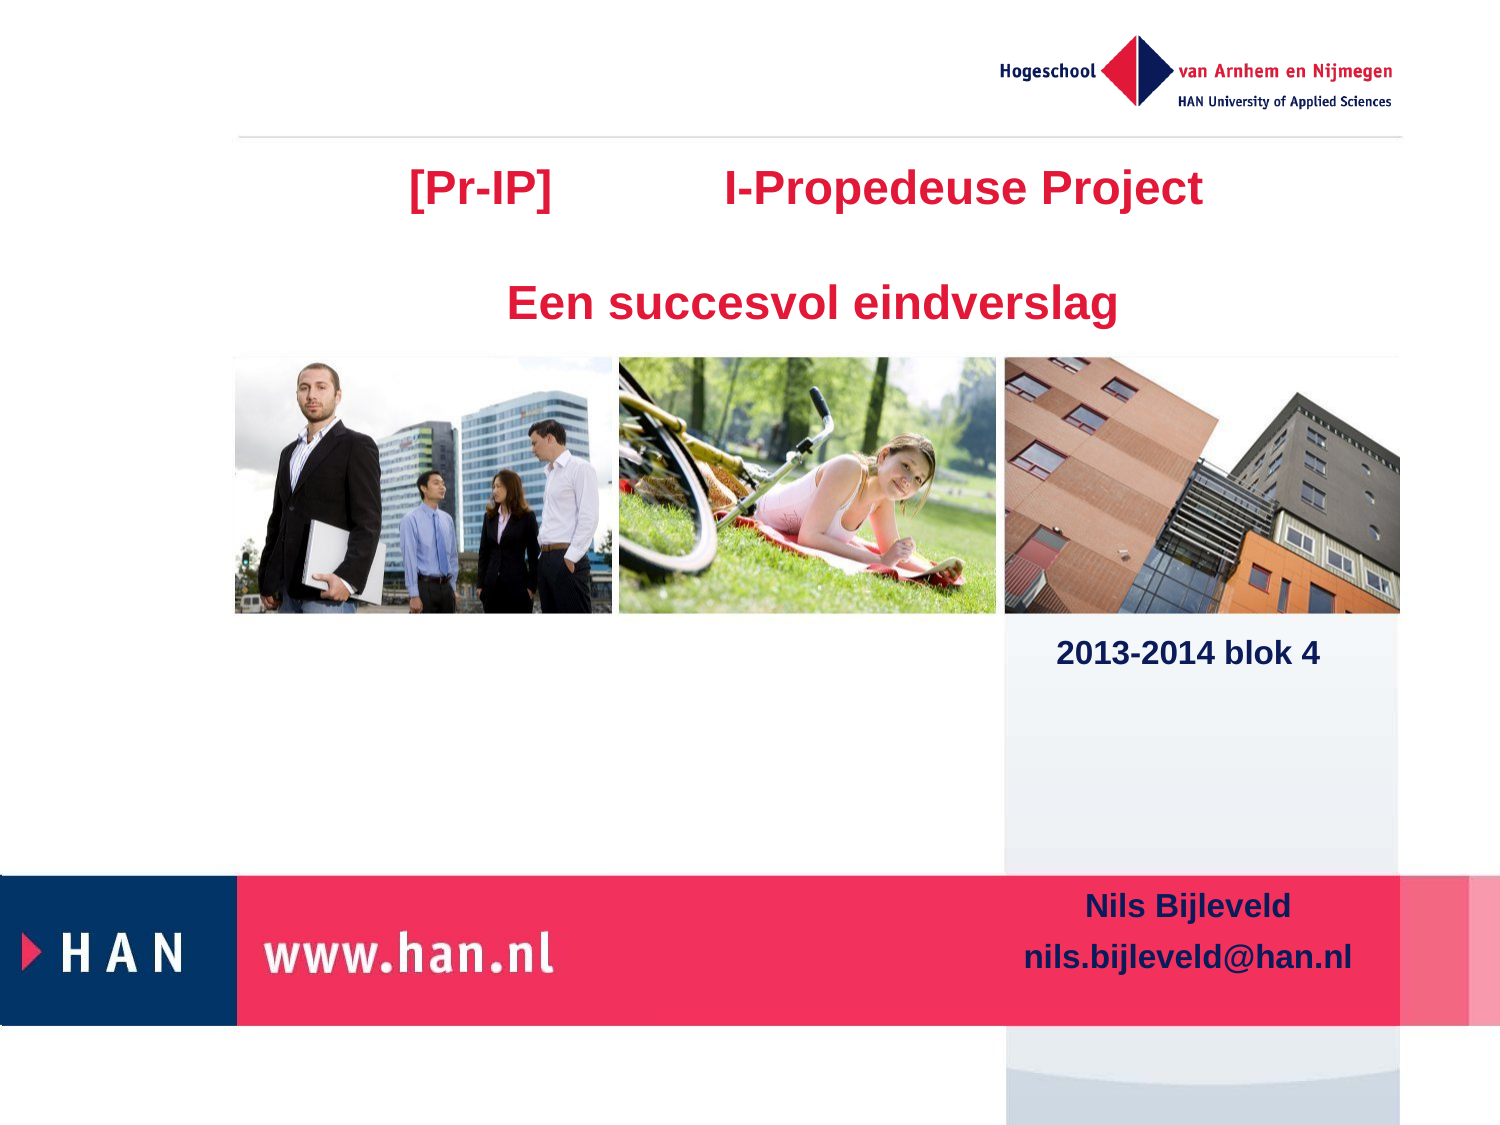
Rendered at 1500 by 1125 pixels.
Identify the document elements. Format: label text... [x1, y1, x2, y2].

title [Pr-IP] I-Propedeuse Project Een succesvol eindverslag [242, 153, 1400, 350]
subtitle 2013-2014 blok 4 Nils Bijleveld nils.bijleveld@han.nl [1003, 620, 1388, 696]
picture [0, 0, 1500, 1125]
